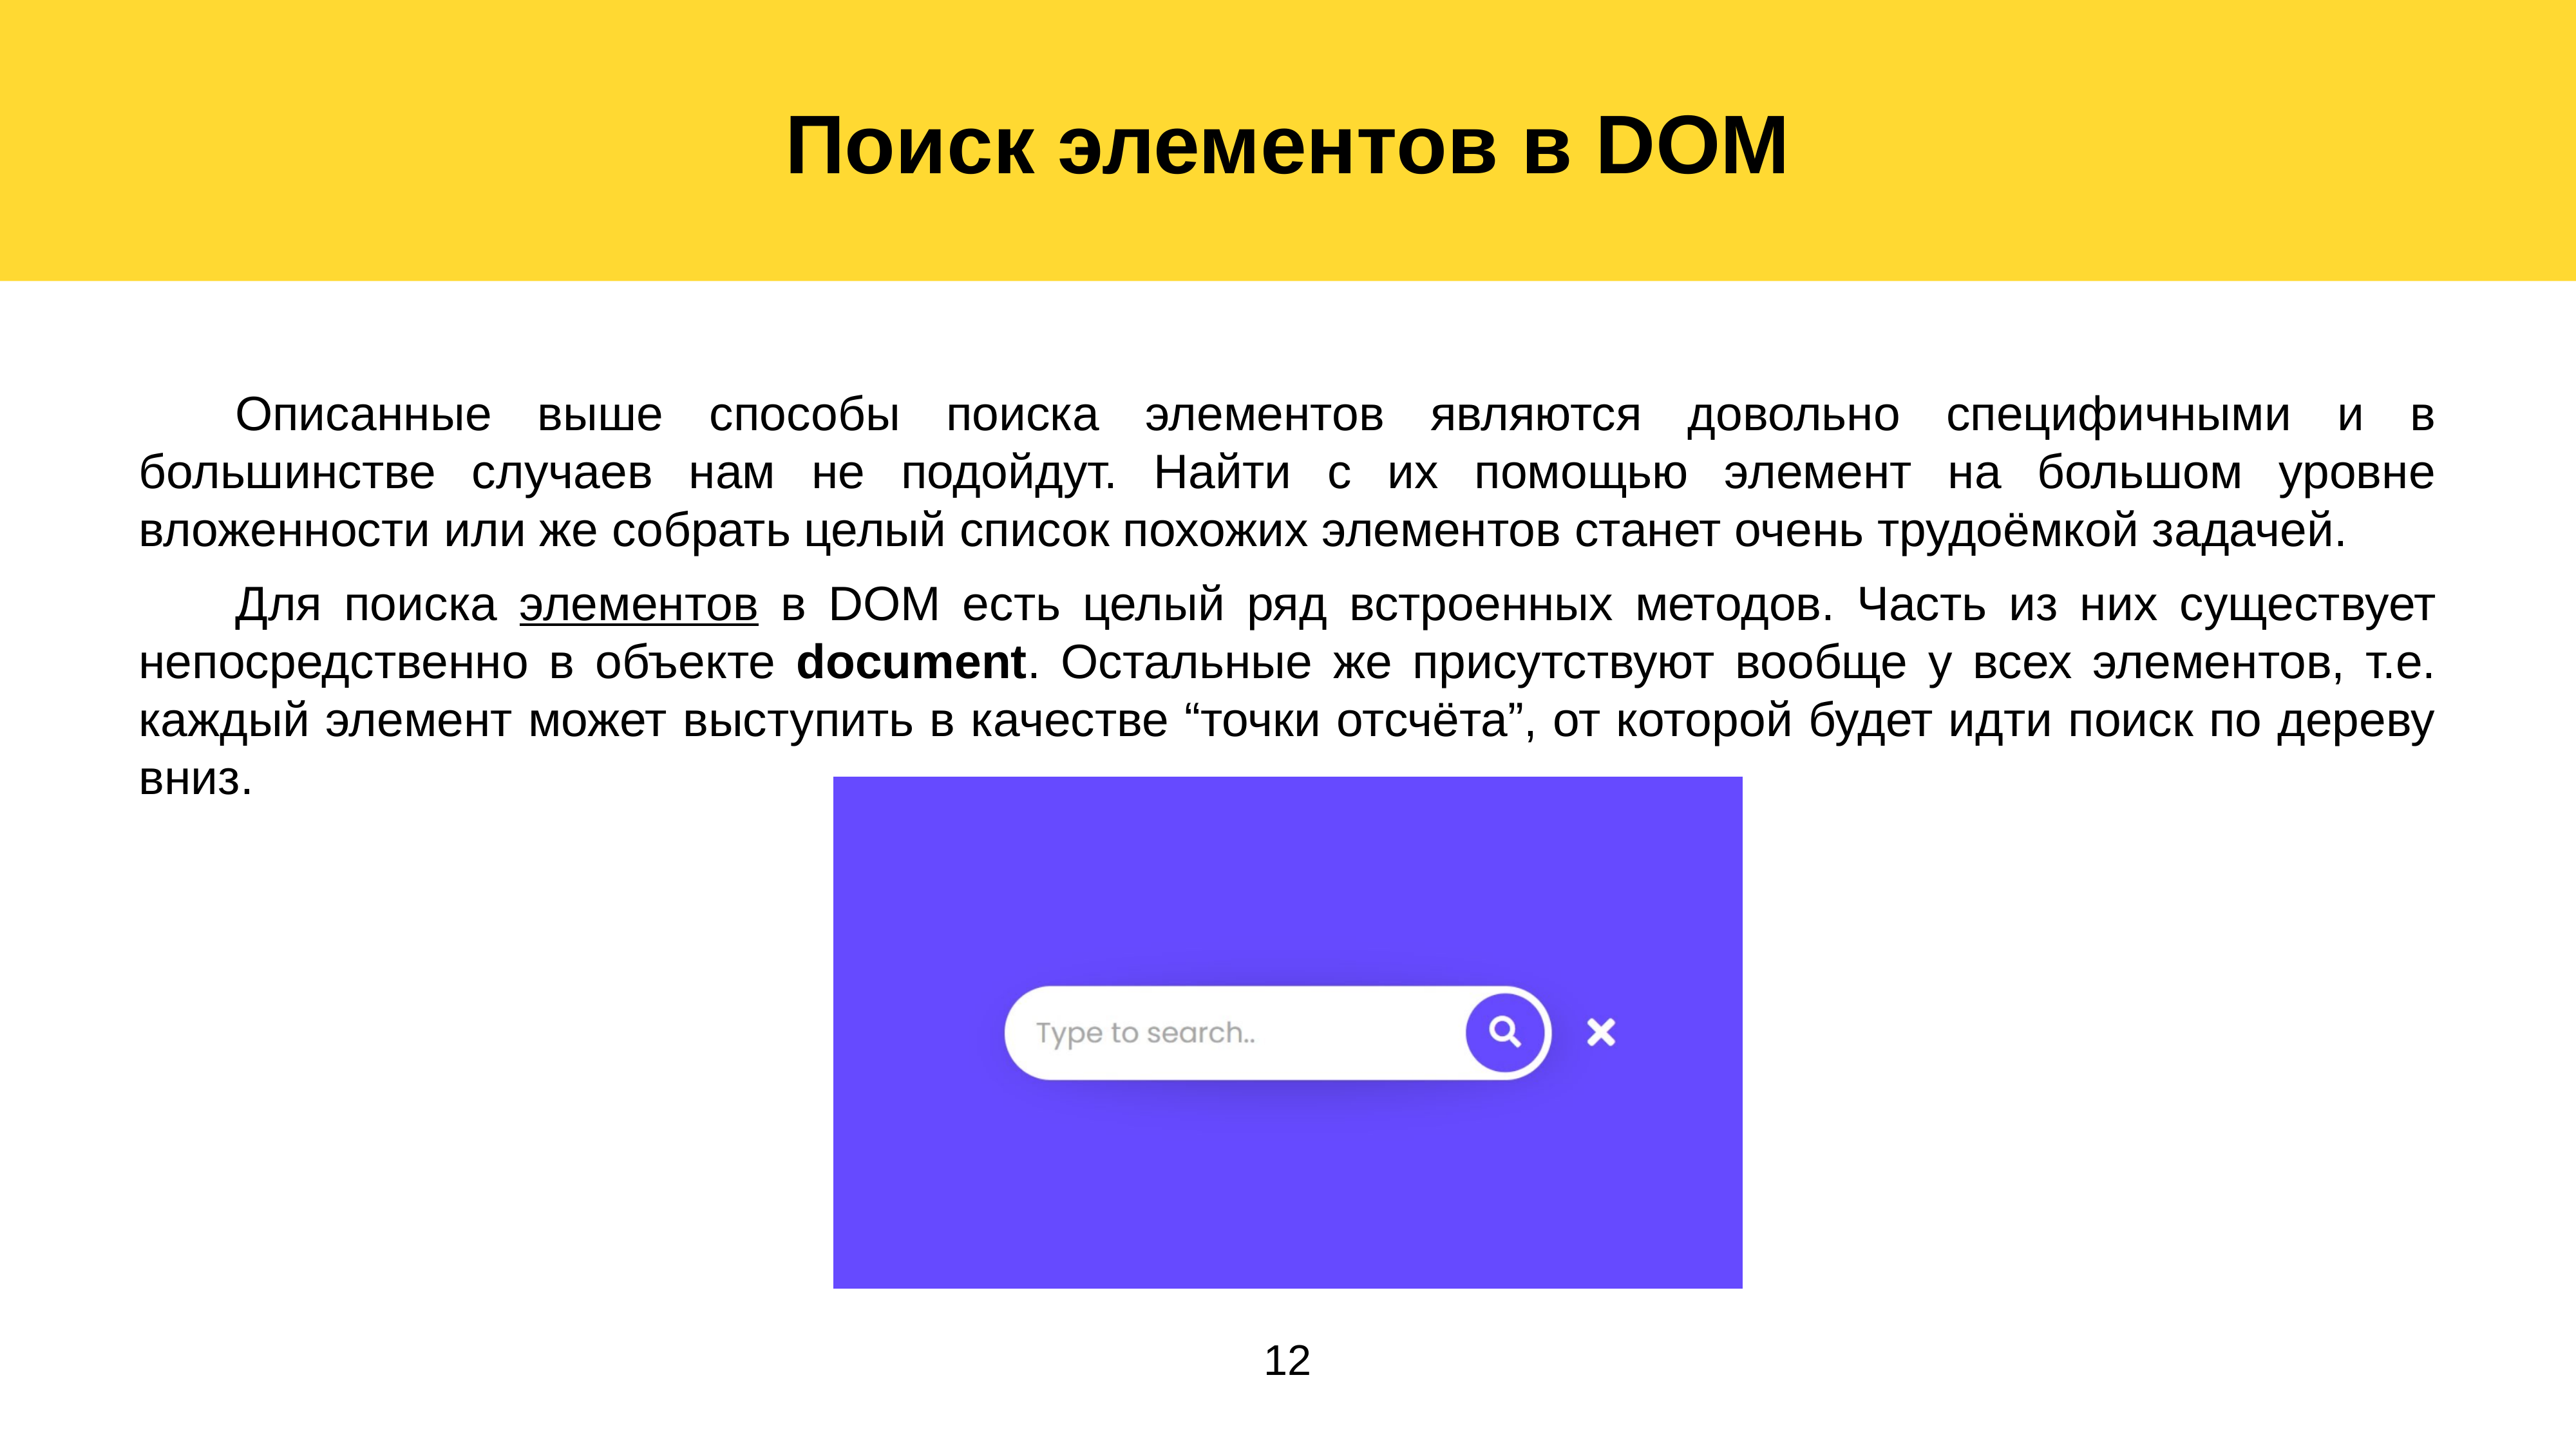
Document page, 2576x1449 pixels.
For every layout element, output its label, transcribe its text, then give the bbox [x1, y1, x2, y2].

list Описанные выше способы поиска элементов являются довольно специфичными и в большинстве случаев нам не подойдут. Найти с их помощью элемент на большом уровне вложенности или же собрать целый список похожих элементов станет очень трудоёмкой задачей. Для поиска элементов в DOM есть целый ряд встроенных методов. Часть из них существует непосредственно в объекте document. Остальные же присутствуют вообще у всех элементов, т.е. каждый элемент может выступить в качестве “точки отсчёта”, от которой будет идти поиск по дереву вниз. [130, 374, 2446, 1289]
picture [833, 777, 1743, 1289]
list Поиск элементов в DOM [0, 0, 2576, 281]
slide_number 12 [1258, 1327, 1318, 1390]
